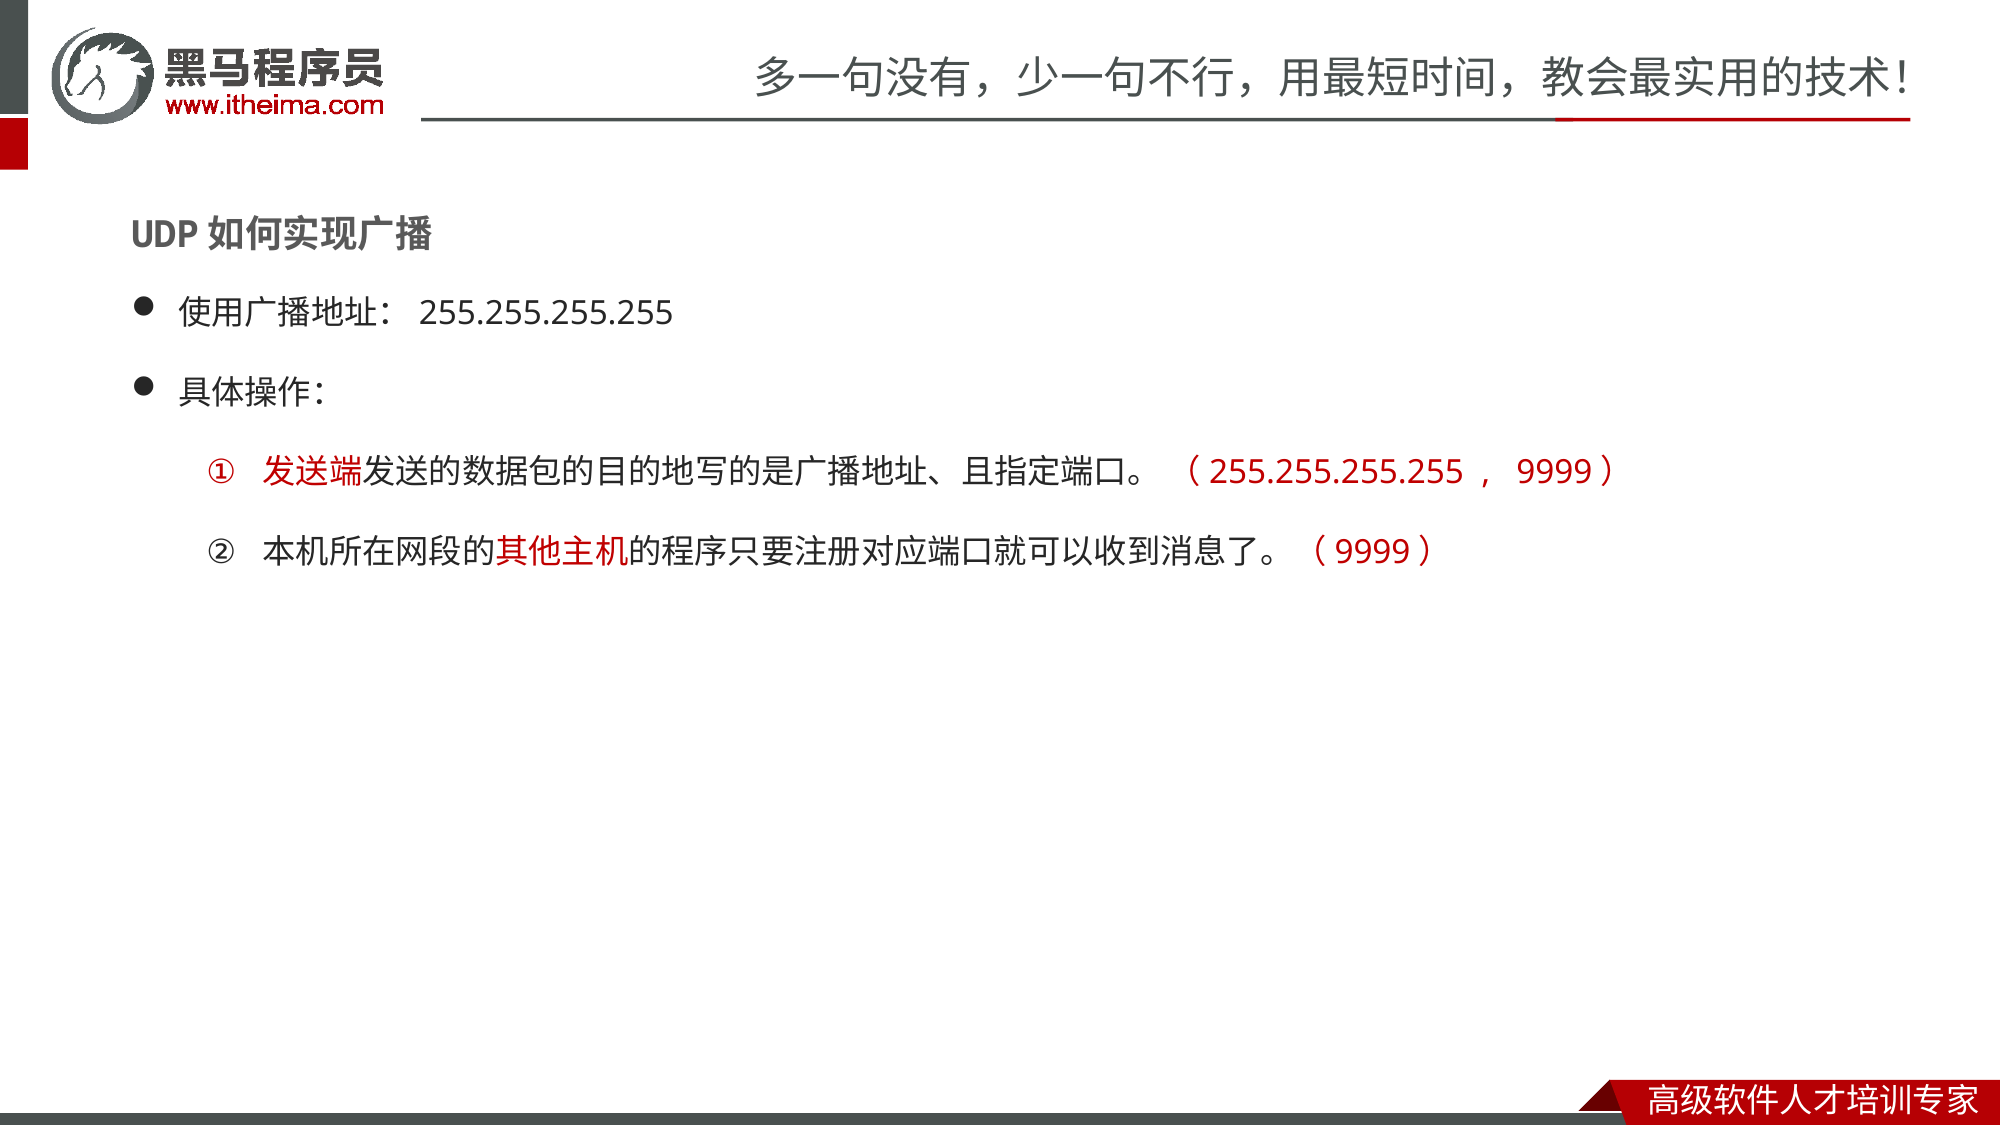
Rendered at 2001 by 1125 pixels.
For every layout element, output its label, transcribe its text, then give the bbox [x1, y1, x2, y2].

text_box UDP如何实现广播 [116, 180, 886, 263]
text_box 使用广播地址：255.255.255.255 具体操作： 发送端发送的数据包的目的地写的是广播地址、且指定端口。 （255.255.255.255 , 9999） 本机所在网段的其他主机的程序只要注册对应端口就可以收到消息了。（9999） [116, 208, 1792, 658]
picture [50, 26, 384, 125]
